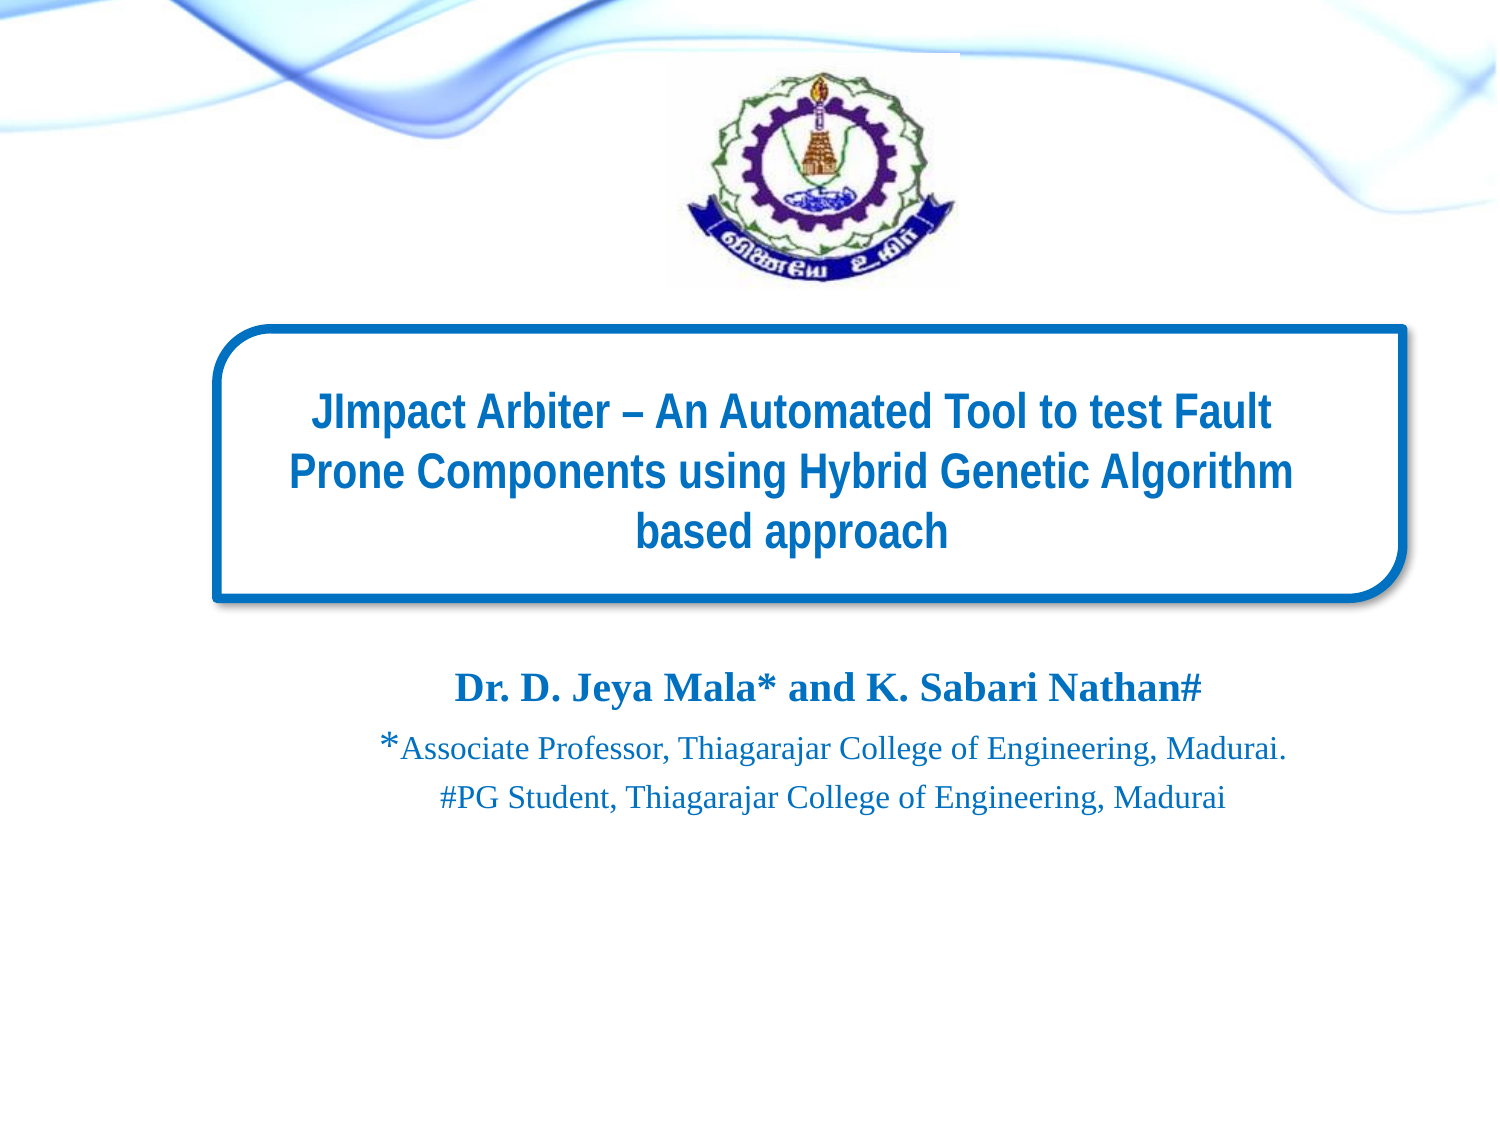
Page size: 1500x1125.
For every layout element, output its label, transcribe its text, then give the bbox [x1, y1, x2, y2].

text_box [216, 328, 1403, 599]
text_box JImpact Arbiter – An Automated Tool to test Fault Prone Components using Hybrid Genetic Algorithm based approach [264, 370, 1319, 566]
picture [0, 0, 1500, 1125]
text_box Dr. D. Jeya Mala* and K. Sabari Nathan# *Associate Professor, Thiagarajar College of Engineering, Madurai. #PG Student, Thiagarajar College of Engineering, Madurai [252, 652, 1415, 850]
